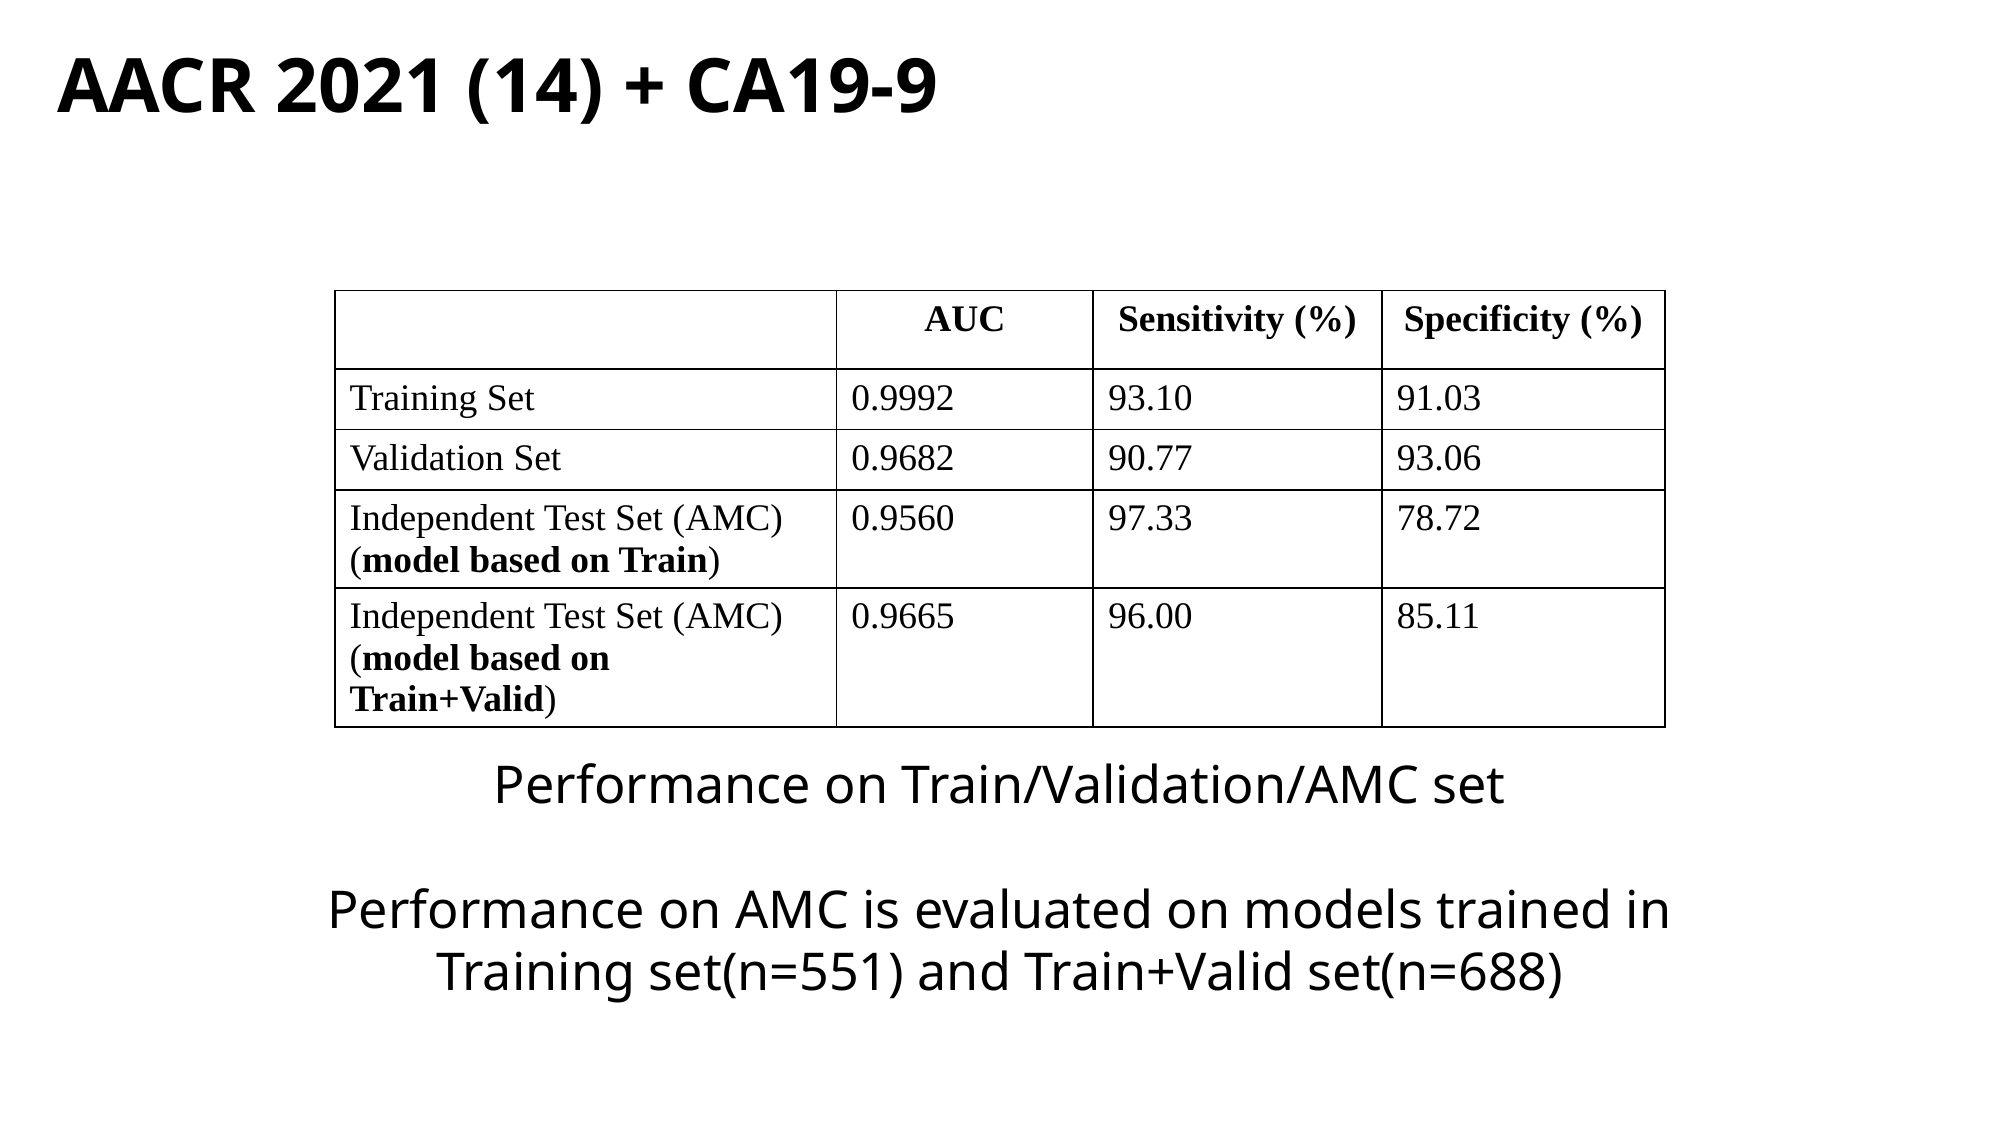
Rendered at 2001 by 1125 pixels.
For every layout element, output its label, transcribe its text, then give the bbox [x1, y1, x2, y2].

table_header Specificity (%) [1383, 291, 1664, 368]
table_header [336, 291, 836, 368]
table_header AUC [837, 291, 1092, 368]
table_cell 85.11 [1383, 589, 1664, 726]
table_cell Independent Test Set (AMC) (model based on Train+Valid) [336, 589, 836, 726]
table_cell Independent Test Set (AMC) (model based on Train) [336, 491, 836, 587]
table_cell 0.9992 [837, 370, 1092, 429]
text_box AACR 2021 (14) + CA19-9 [42, 0, 1768, 194]
table_cell 93.06 [1383, 430, 1664, 489]
text_box Performance on Train/Validation/AMC set Performance on AMC is evaluated on models trained in Training set(n=551) and Train+Valid set(n=688) [243, 743, 1757, 1009]
table_cell 90.77 [1094, 430, 1381, 489]
table_cell 0.9665 [837, 589, 1092, 726]
table_cell 0.9560 [837, 491, 1092, 587]
table_cell 0.9682 [837, 430, 1092, 489]
table_cell 93.10 [1094, 370, 1381, 429]
table_cell 97.33 [1094, 491, 1381, 587]
table_cell 91.03 [1383, 370, 1664, 429]
table_cell 78.72 [1383, 491, 1664, 587]
table_cell Validation Set [336, 430, 836, 489]
table_cell Training Set [336, 370, 836, 429]
table_header Sensitivity (%) [1094, 291, 1381, 368]
table_cell 96.00 [1094, 589, 1381, 726]
